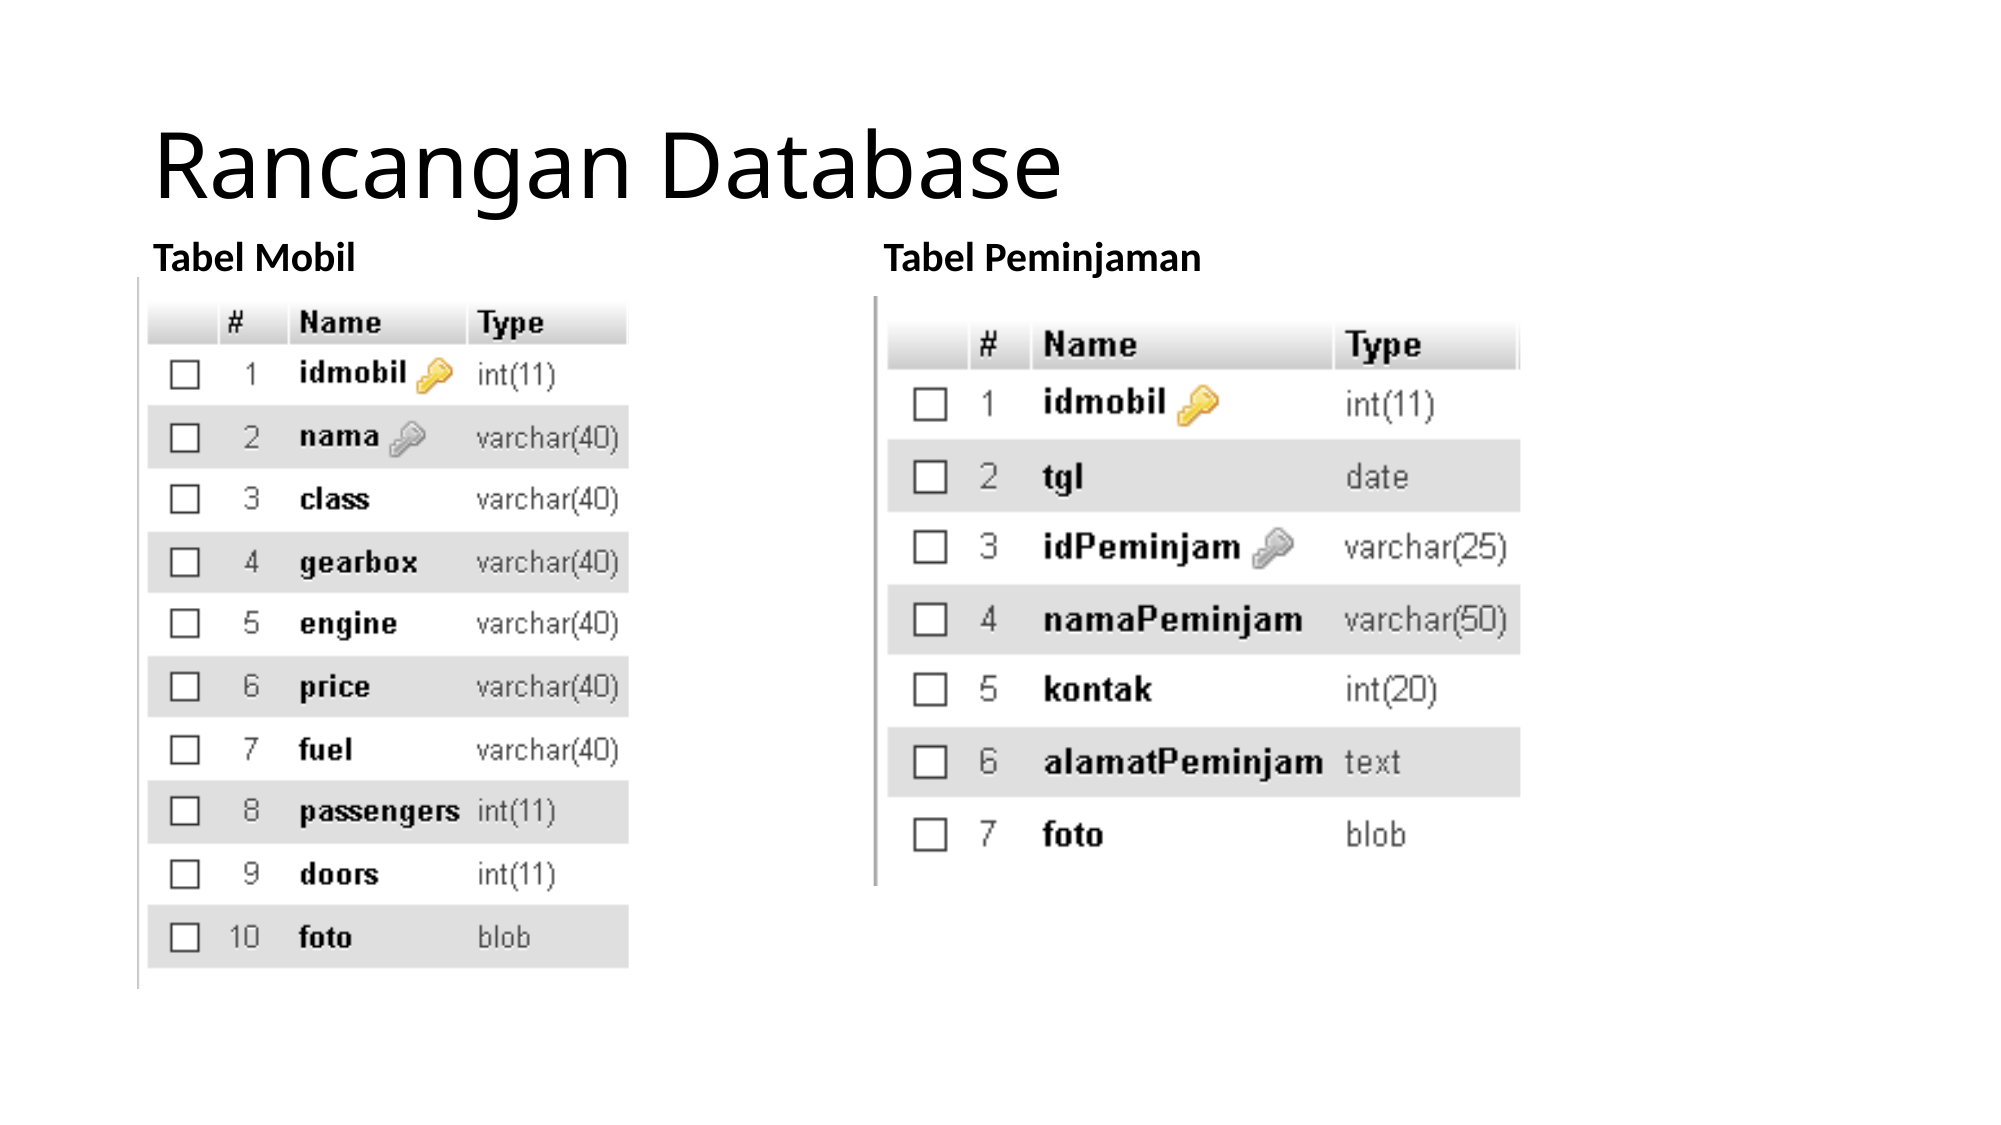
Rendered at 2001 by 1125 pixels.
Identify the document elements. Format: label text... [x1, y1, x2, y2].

picture [873, 295, 1521, 886]
title Rancangan Database [137, 59, 1863, 278]
text_box Tabel Peminjaman [868, 222, 1218, 288]
text_box Tabel Mobil [138, 222, 372, 277]
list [137, 277, 629, 989]
